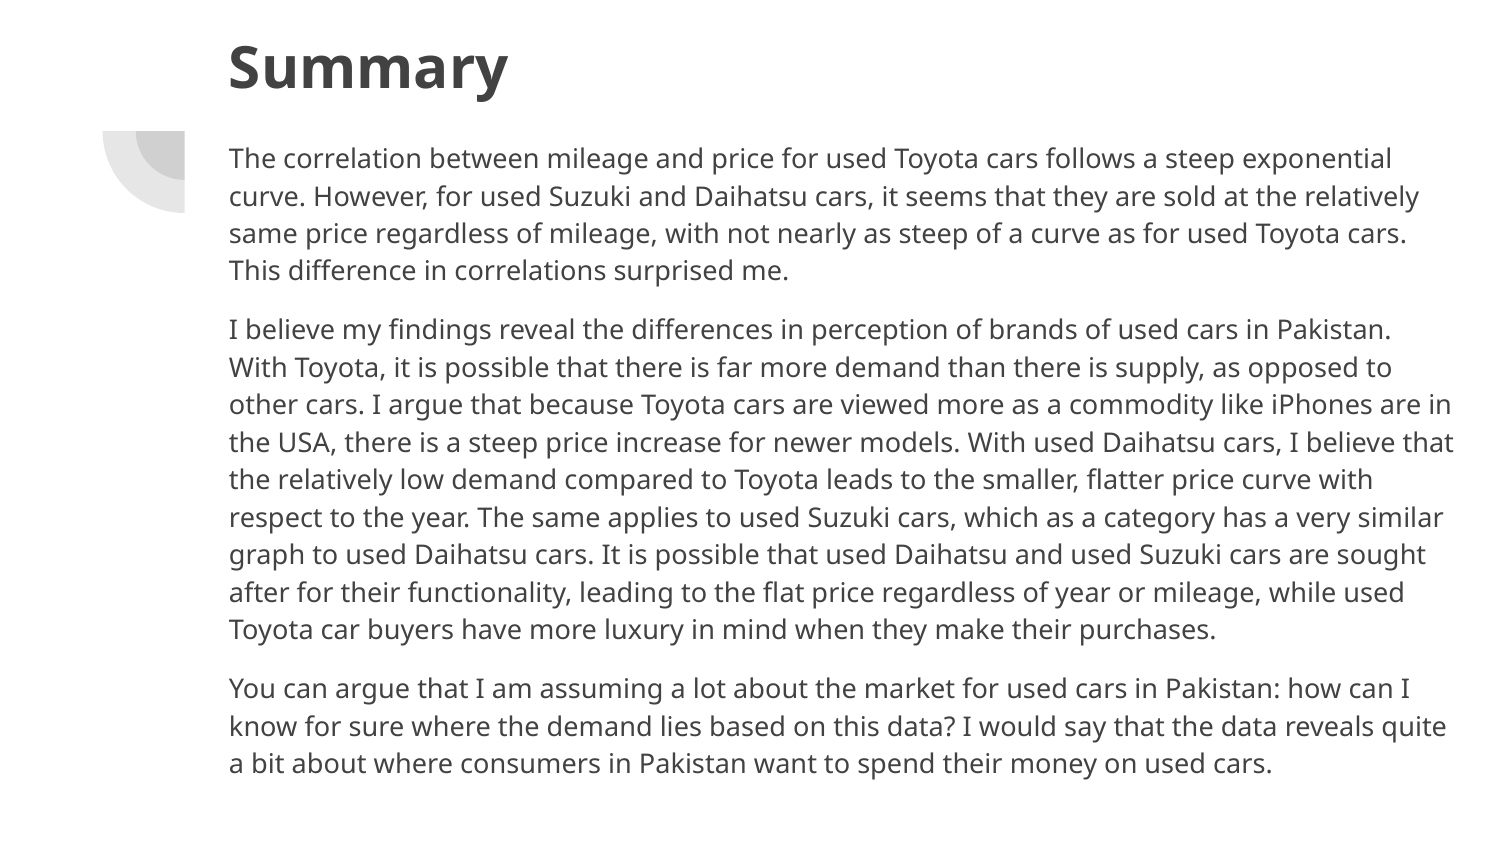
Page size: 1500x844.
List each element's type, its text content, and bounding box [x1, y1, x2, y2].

title Summary [213, 15, 1368, 121]
list The correlation between mileage and price for used Toyota cars follows a steep exponential curve. However, for used Suzuki and Daihatsu cars, it seems that they are sold at the relatively same price regardless of mileage, with not nearly as steep of a curve as for used Toyota cars. This difference in correlations surprised me. I believe my findings reveal the differences in perception of brands of used cars in Pakistan. With Toyota, it is possible that there is far more demand than there is supply, as opposed to other cars. I argue that because Toyota cars are viewed more as a commodity like iPhones are in the USA, there is a steep price increase for newer models. With used Daihatsu cars, I believe that the relatively low demand compared to Toyota leads to the smaller, flatter price curve with respect to the year. The same applies to used Suzuki cars, which as a category has a very similar graph to used Daihatsu cars. It is possible that used Daihatsu and used Suzuki cars are sought after for their functionality, leading to the flat price regardless of year or mileage, while used Toyota car buyers have more luxury in mind when they make their purchases. You can argue that I am assuming a lot about the market for used cars in Pakistan: how can I know for sure where the demand lies based on this data? I would say that the data reveals quite a bit about where consumers in Pakistan want to spend their money on used cars. [213, 121, 1471, 801]
